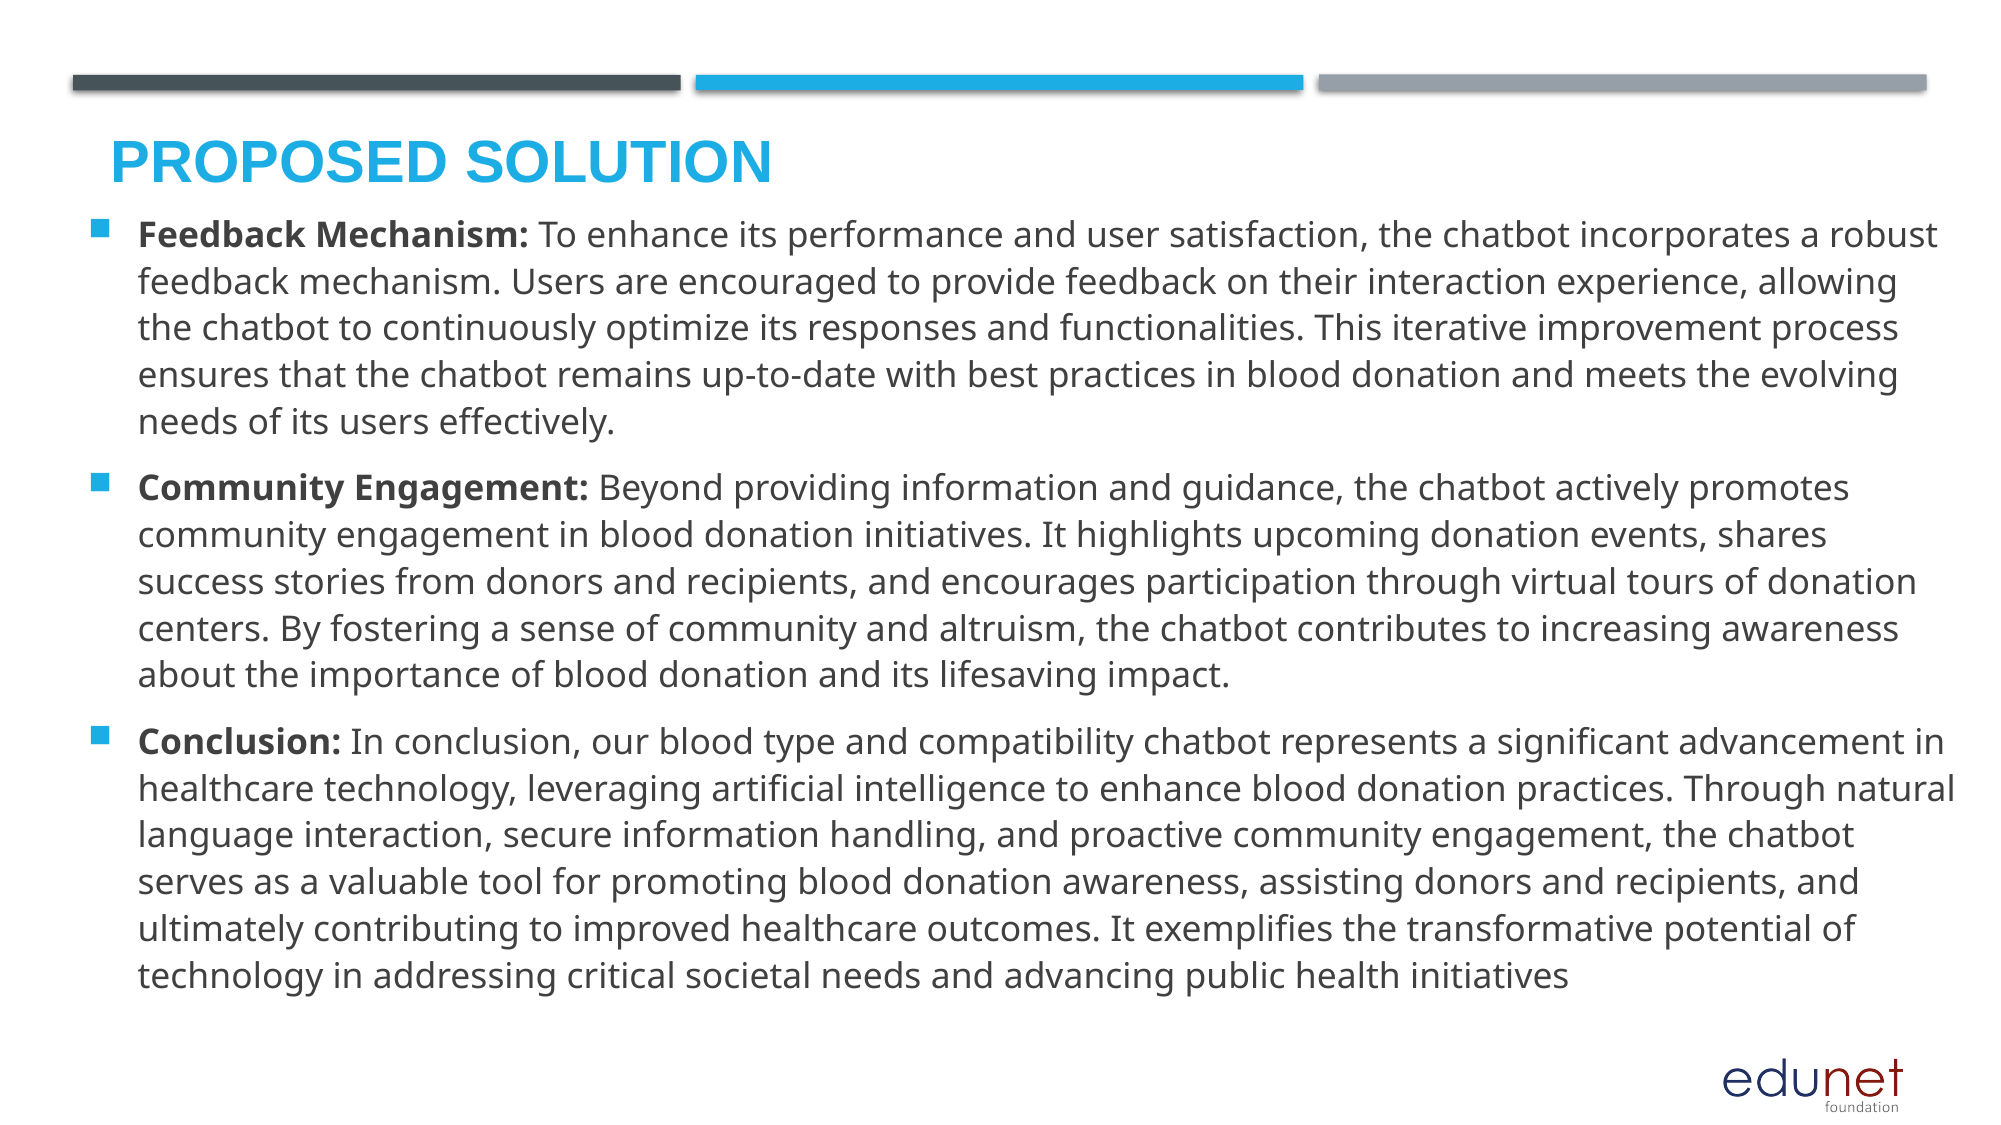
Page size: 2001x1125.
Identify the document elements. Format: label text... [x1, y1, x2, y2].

list Feedback Mechanism: To enhance its performance and user satisfaction, the chatbot incorporates a robust feedback mechanism. Users are encouraged to provide feedback on their interaction experience, allowing the chatbot to continuously optimize its responses and functionalities. This iterative improvement process ensures that the chatbot remains up-to-date with best practices in blood donation and meets the evolving needs of its users effectively. Community Engagement: Beyond providing information and guidance, the chatbot actively promotes community engagement in blood donation initiatives. It highlights upcoming donation events, shares success stories from donors and recipients, and encourages participation through virtual tours of donation centers. By fostering a sense of community and altruism, the chatbot contributes to increasing awareness about the importance of blood donation and its lifesaving impact. Conclusion: In conclusion, our blood type and compatibility chatbot represents a significant advancement in healthcare technology, leveraging artificial intelligence to enhance blood donation practices. Through natural language interaction, secure information handling, and proactive community engagement, the chatbot serves as a valuable tool for promoting blood donation awareness, assisting donors and recipients, and ultimately contributing to improved healthcare outcomes. It exemplifies the transformative potential of technology in addressing critical societal needs and advancing public health initiatives [72, 178, 1978, 1091]
picture [1719, 1091, 1905, 1116]
title Proposed Solution [95, 115, 1905, 178]
